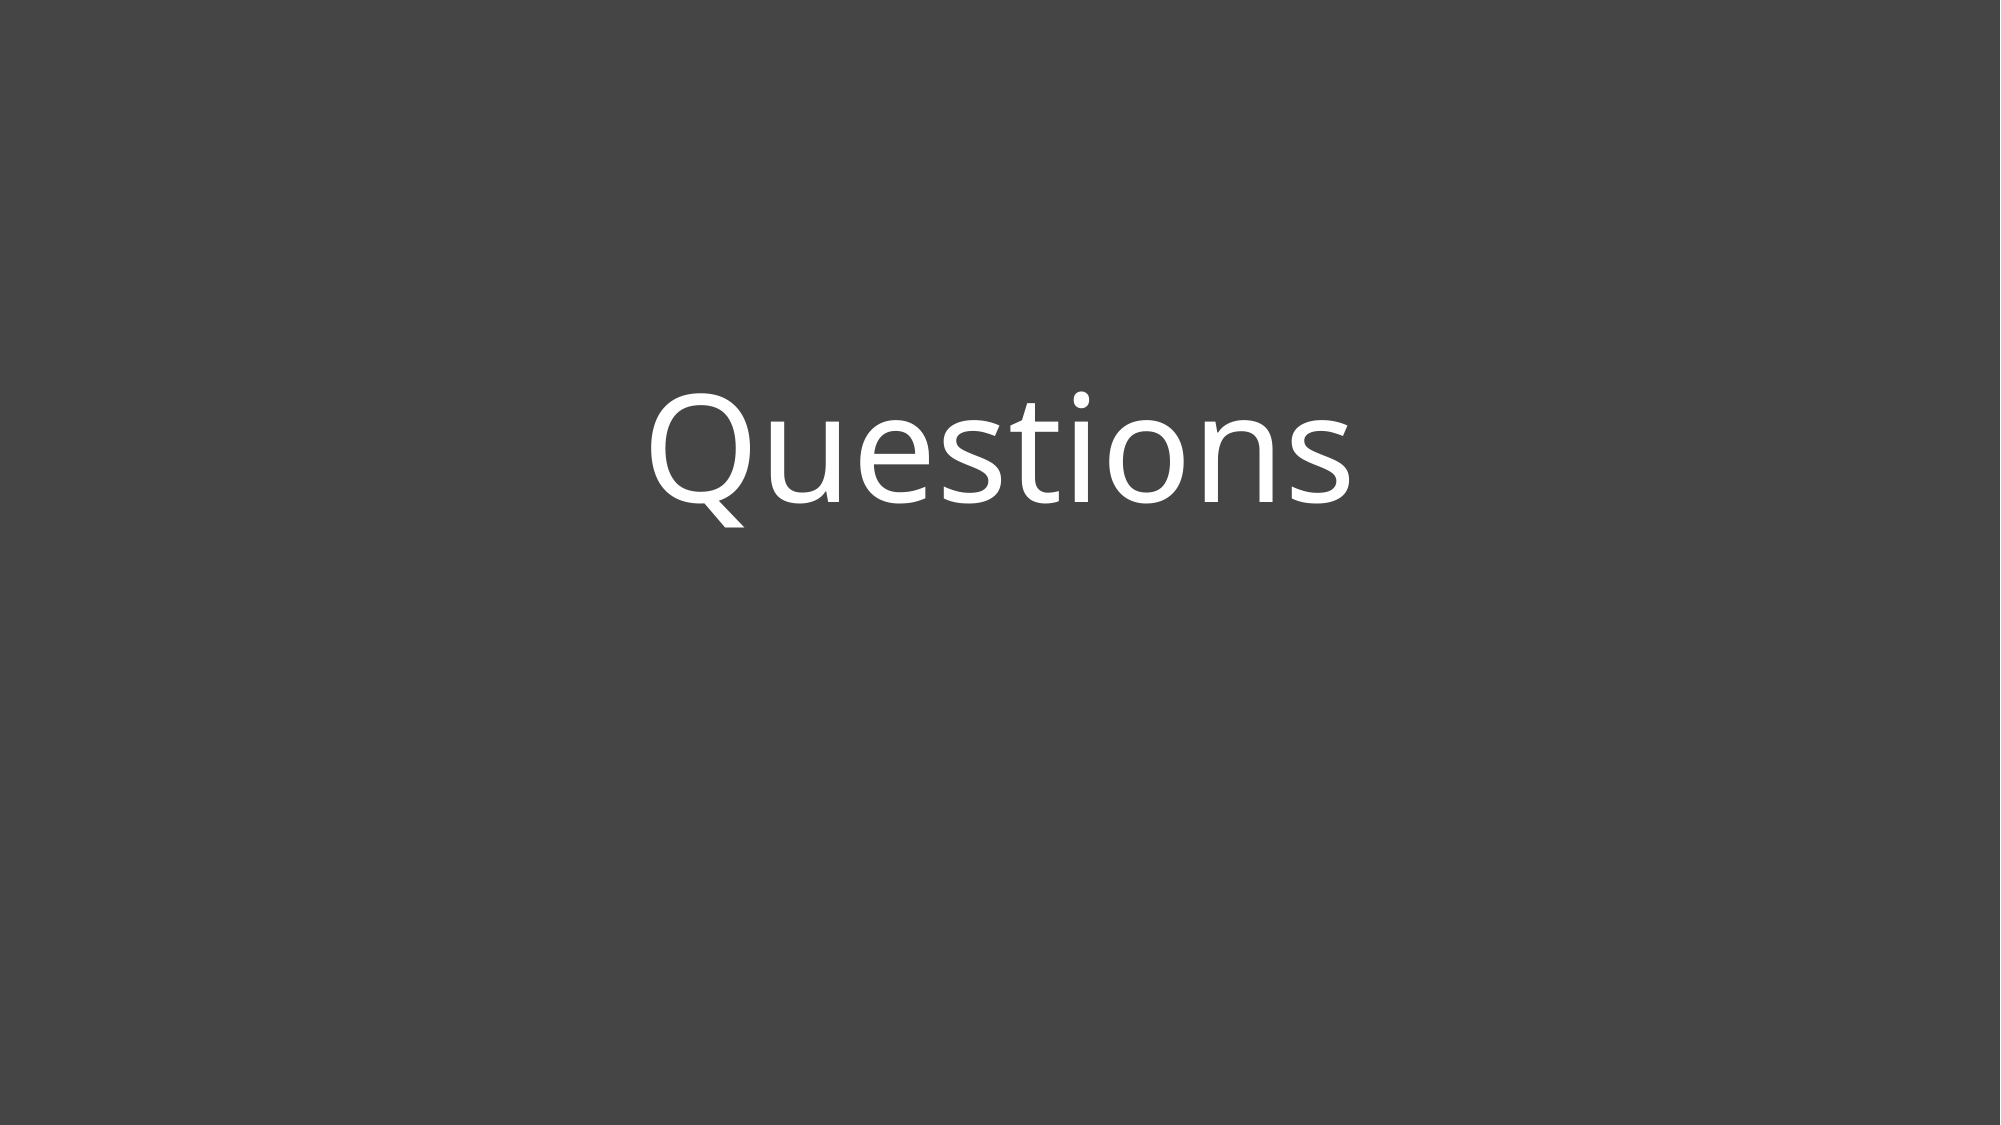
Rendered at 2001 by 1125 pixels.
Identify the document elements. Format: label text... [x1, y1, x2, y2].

title Questions [137, 345, 1863, 563]
